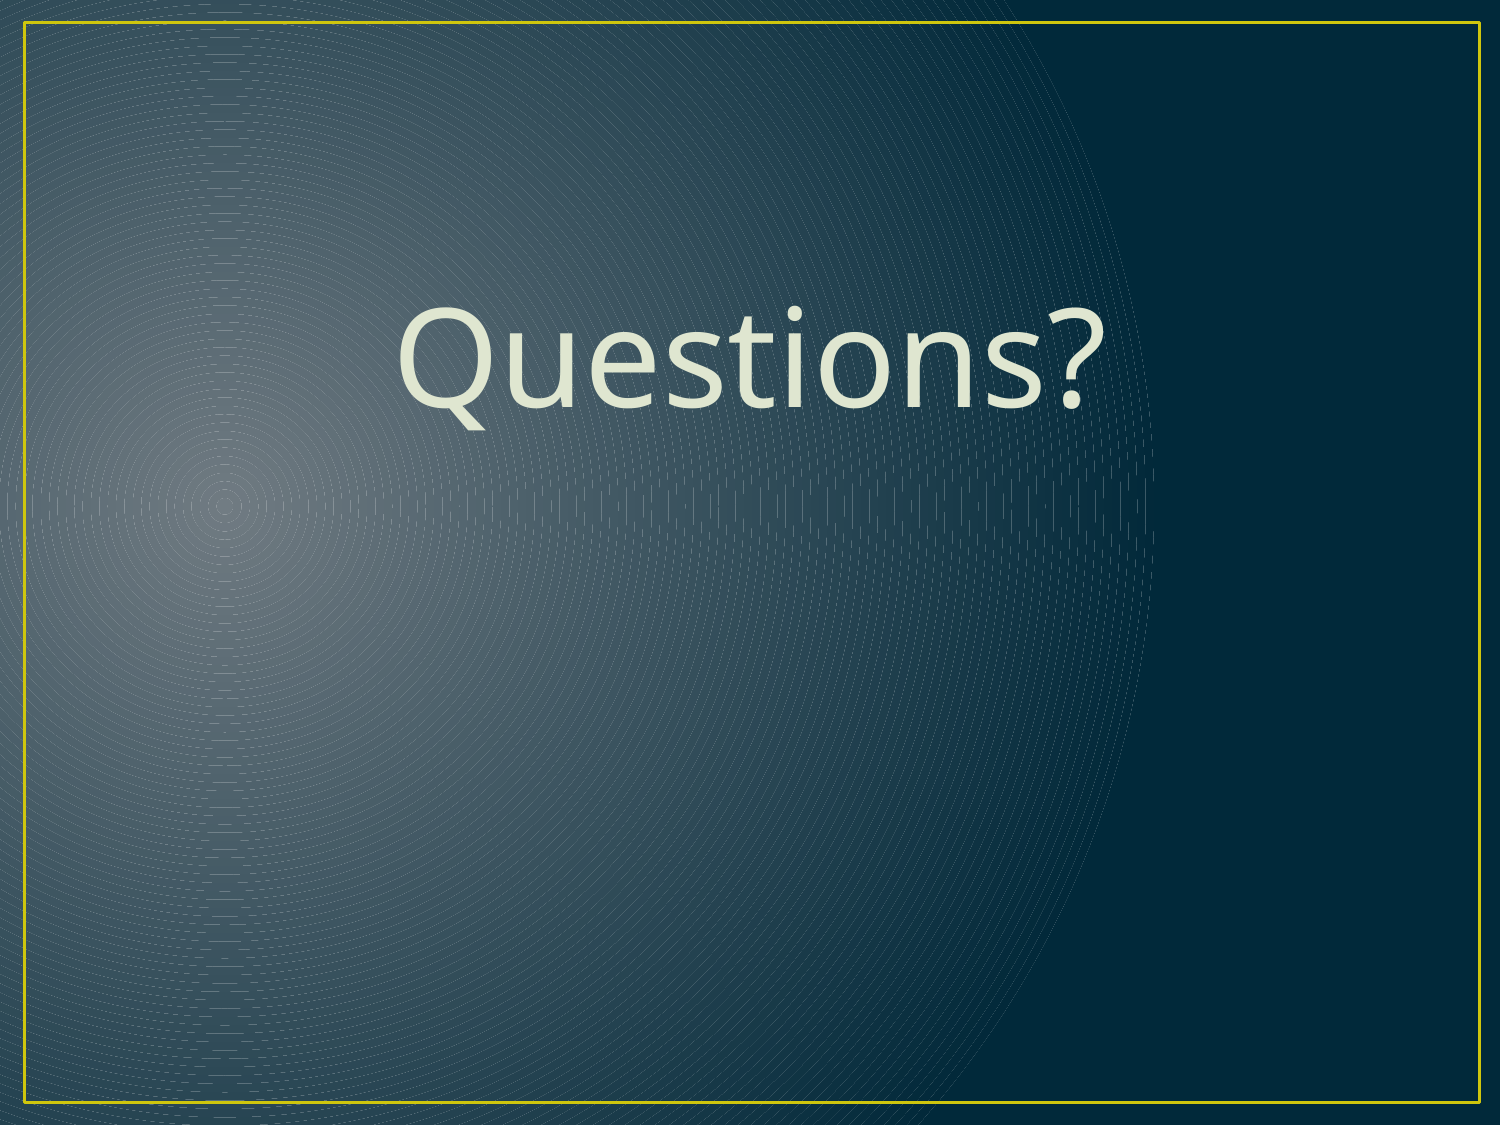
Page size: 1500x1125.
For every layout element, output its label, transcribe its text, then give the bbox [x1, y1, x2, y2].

list Questions? [75, 262, 1425, 1005]
